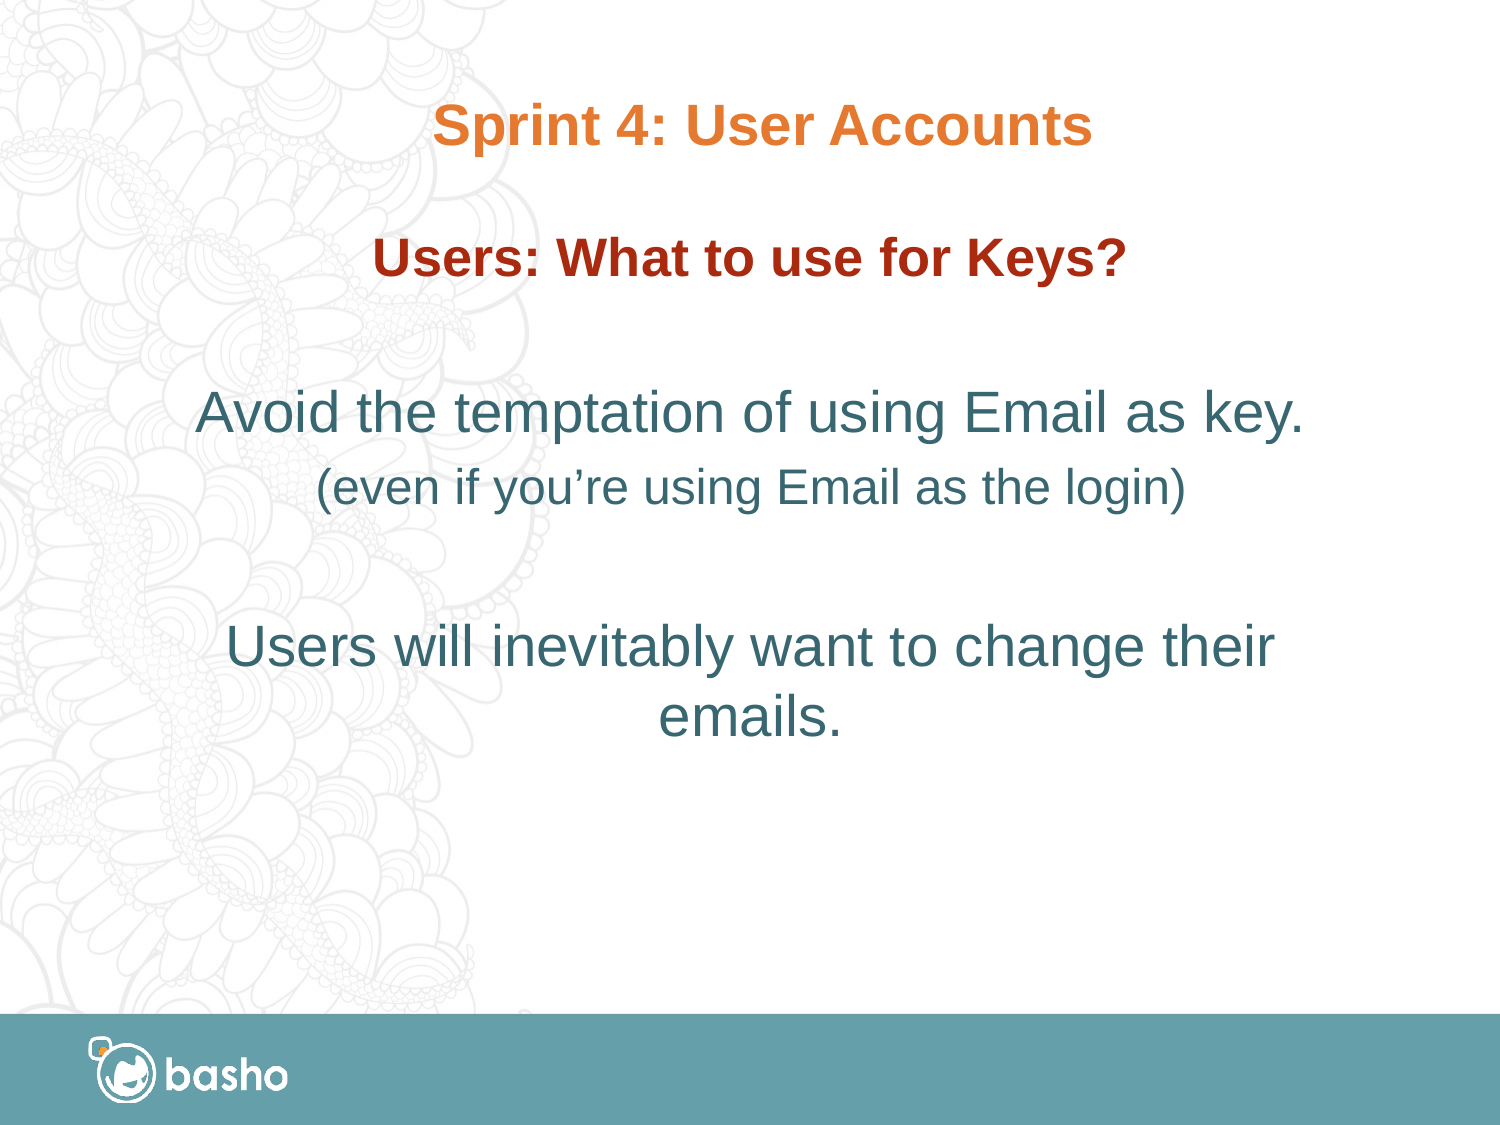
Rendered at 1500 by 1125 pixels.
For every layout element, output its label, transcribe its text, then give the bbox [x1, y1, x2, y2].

title Sprint 4: User Accounts [88, 74, 1439, 171]
list Users: What to use for Keys? Avoid the temptation of using Email as key. (even if you’re using Email as the login) Users will inevitably want to change their emails. [160, 214, 1343, 967]
picture [0, 0, 1500, 1125]
